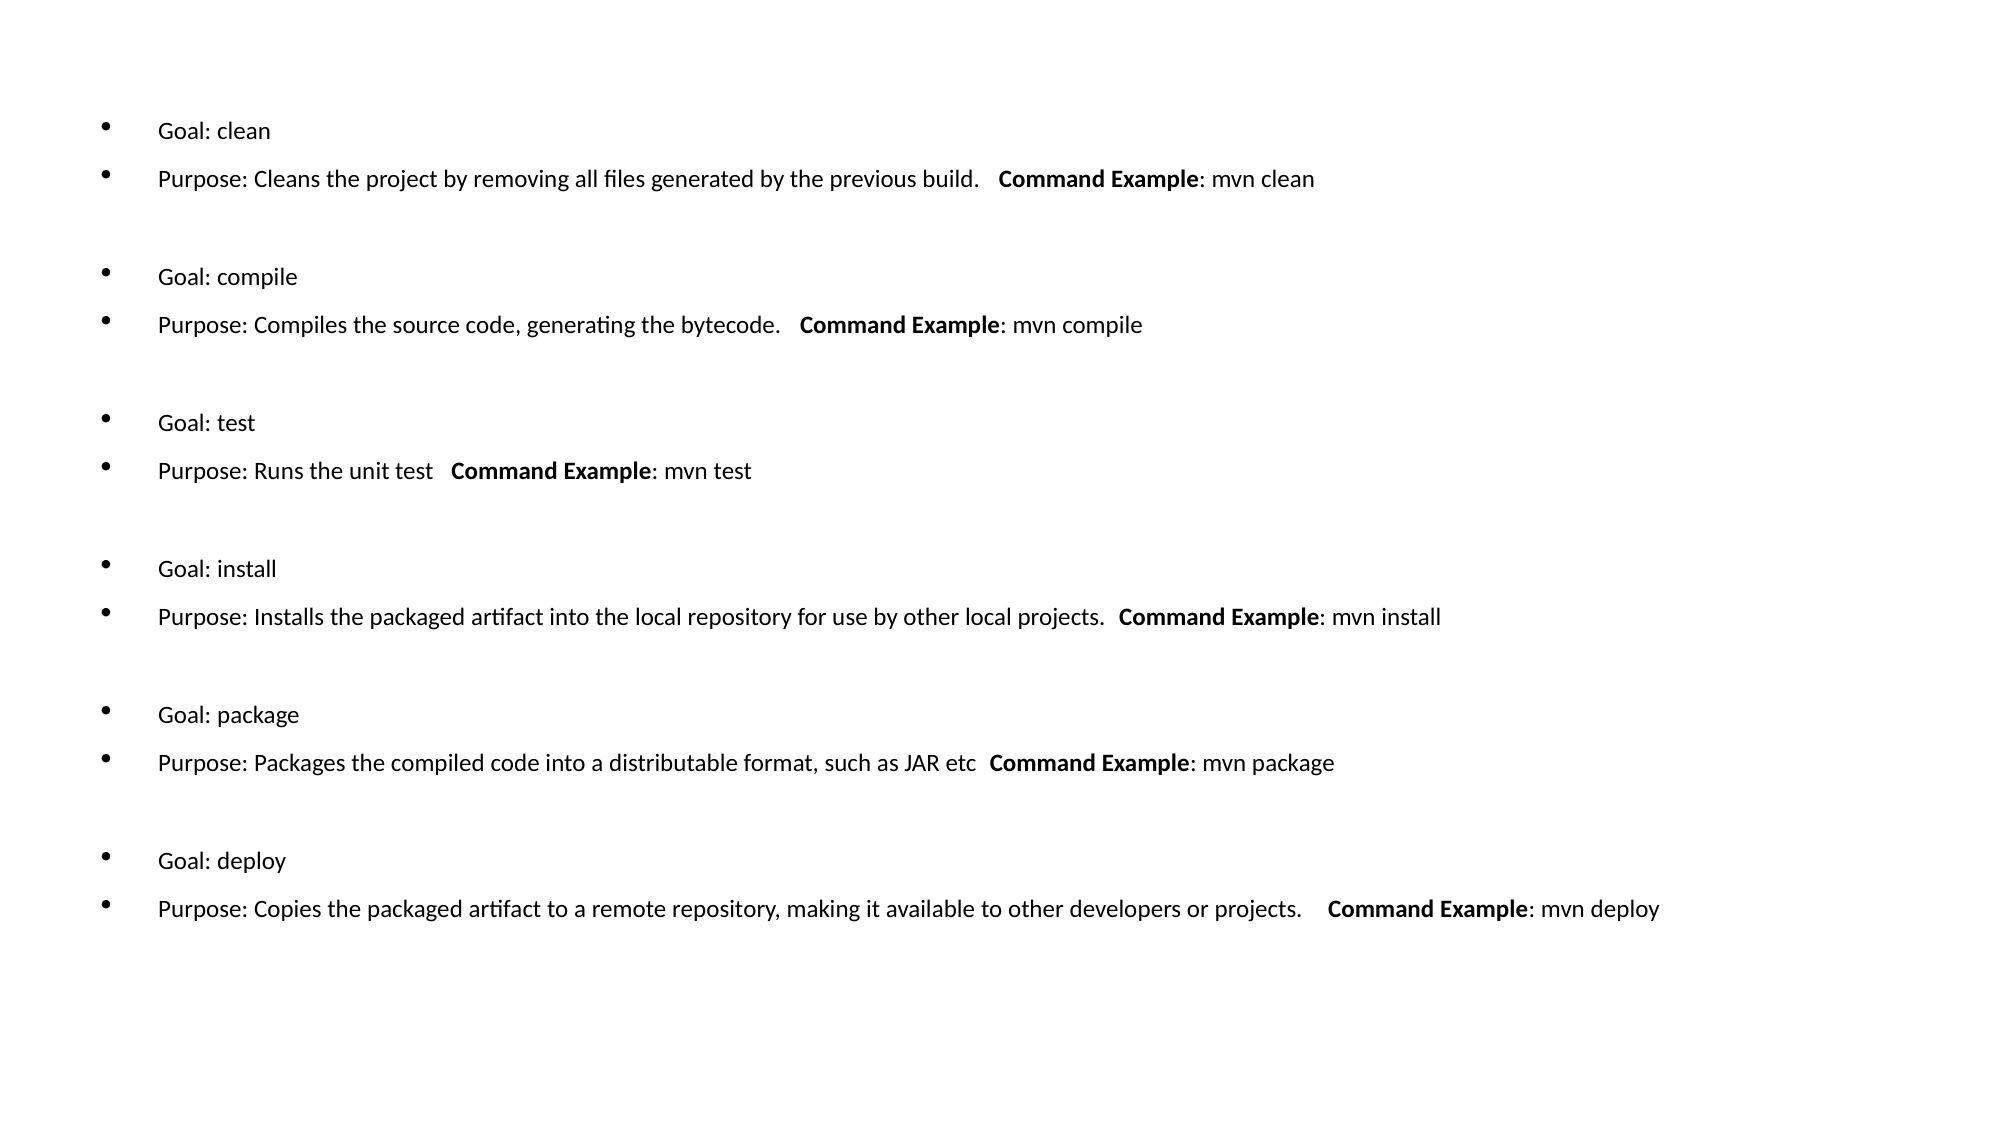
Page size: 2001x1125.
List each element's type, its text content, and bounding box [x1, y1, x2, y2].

text_box Goal: clean Purpose: Cleans the project by removing all files generated by the previous build. Command Example: mvn clean Goal: compile Purpose: Compiles the source code, generating the bytecode. Command Example: mvn compile Goal: test Purpose: Runs the unit test Command Example: mvn test Goal: install Purpose: Installs the packaged artifact into the local repository for use by other local projects. Command Example: mvn install Goal: package Purpose: Packages the compiled code into a distributable format, such as JAR etc Command Example: mvn package Goal: deploy Purpose: Copies the packaged artifact to a remote repository, making it available to other developers or projects. Command Example: mvn deploy [87, 104, 1775, 931]
